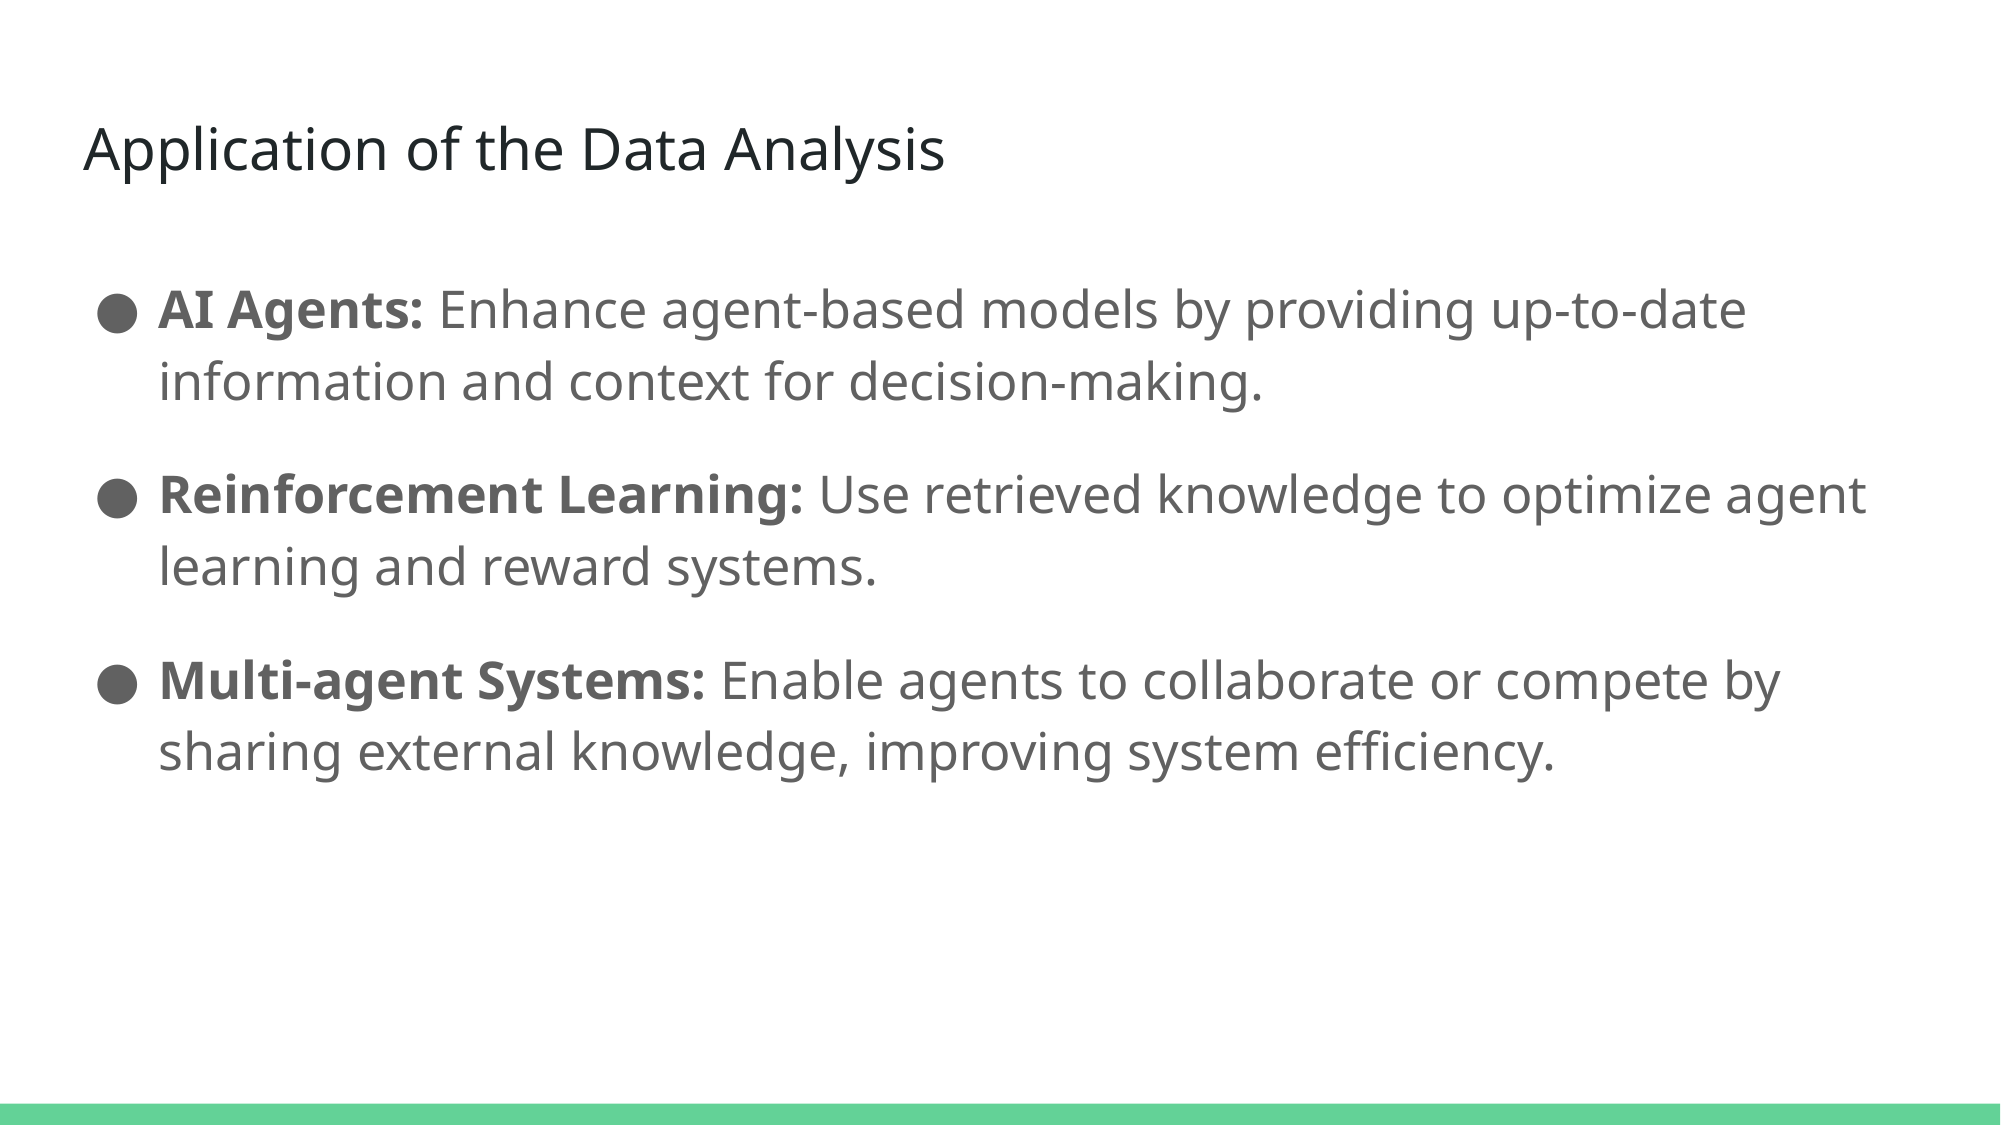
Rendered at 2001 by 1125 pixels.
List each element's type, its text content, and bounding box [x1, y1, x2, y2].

list AI Agents: Enhance agent-based models by providing up-to-date information and context for decision-making. Reinforcement Learning: Use retrieved knowledge to optimize agent learning and reward systems. Multi-agent Systems: Enable agents to collaborate or compete by sharing external knowledge, improving system efficiency. [68, 252, 1932, 1000]
title Application of the Data Analysis [68, 97, 1932, 223]
